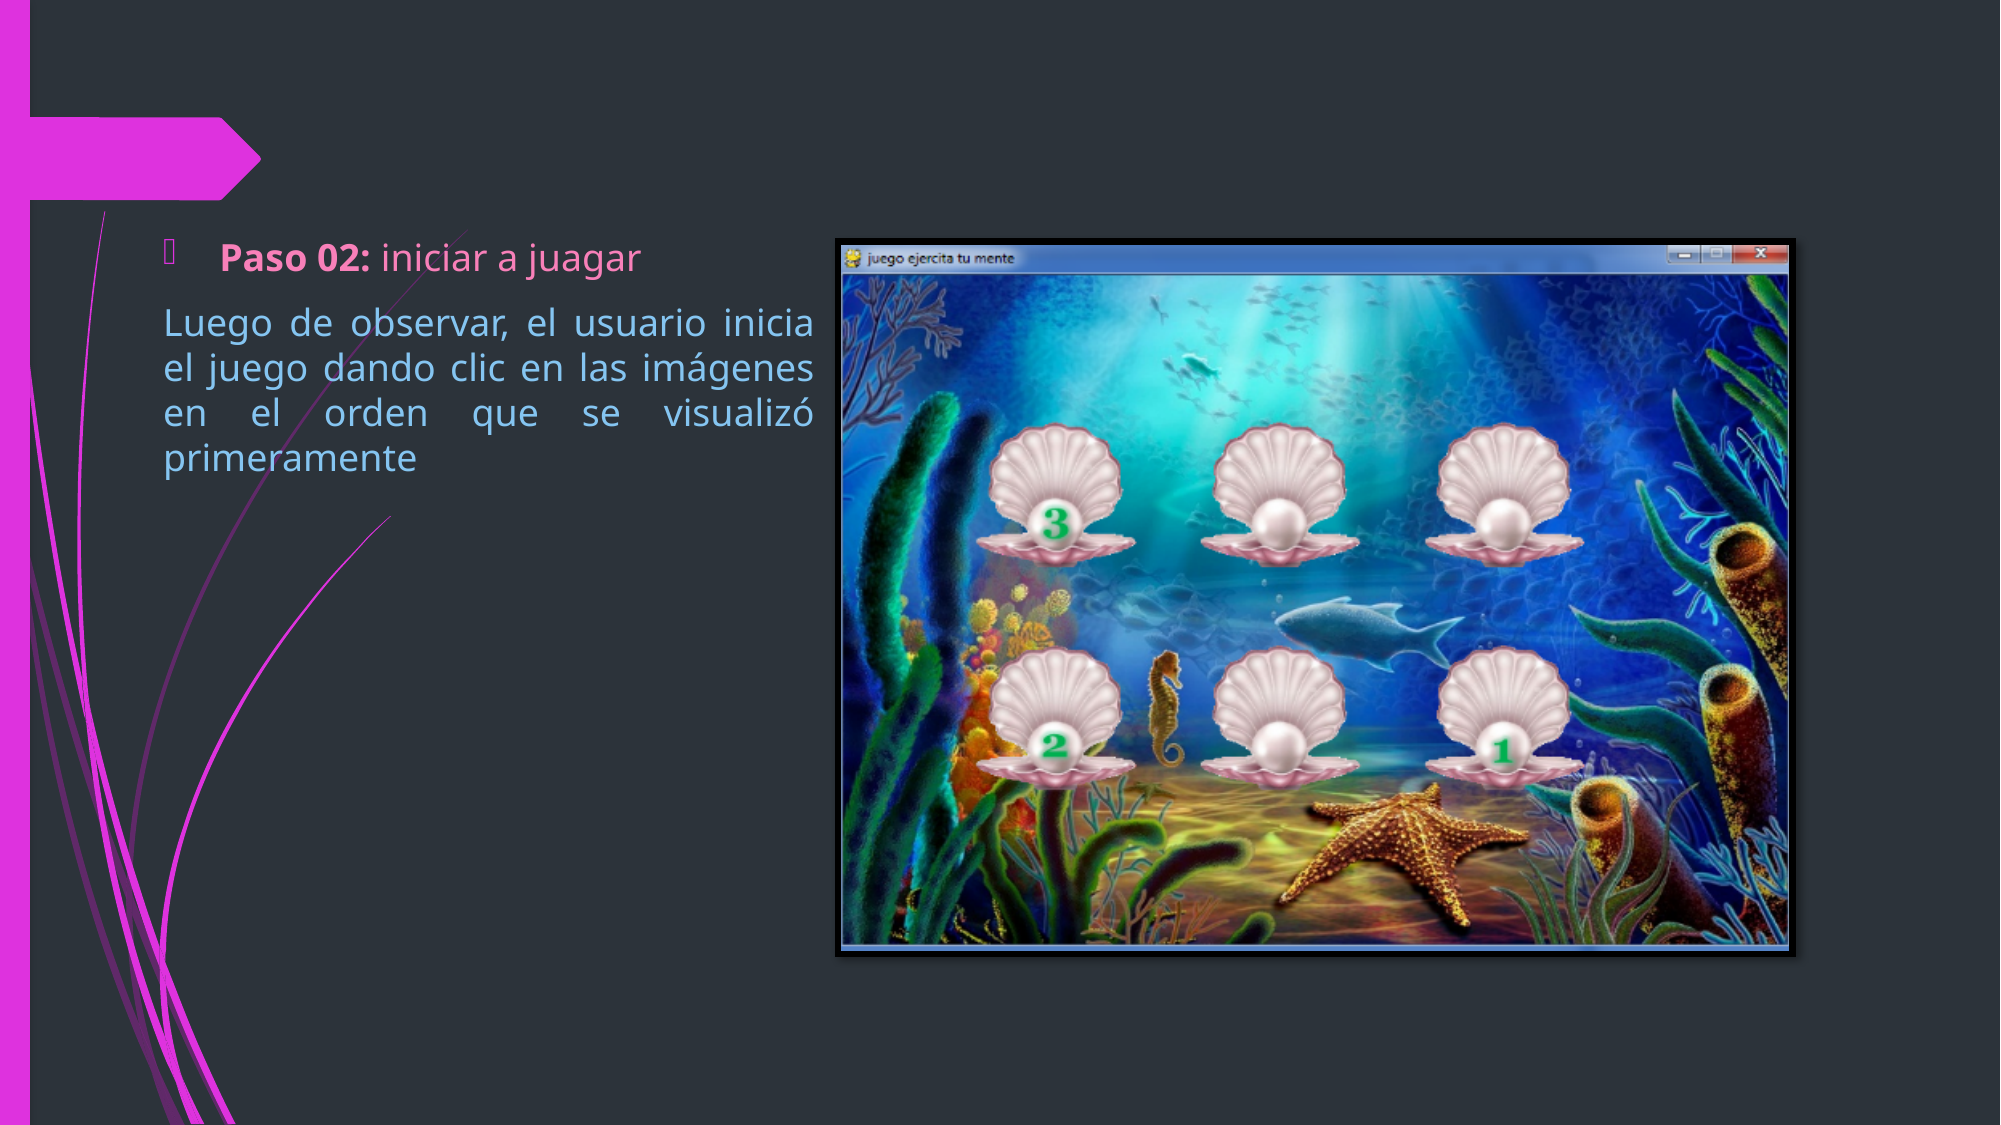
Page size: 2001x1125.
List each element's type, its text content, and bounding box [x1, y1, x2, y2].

list Paso 02: iniciar a juagar Luego de observar, el usuario inicia el juego dando clic en las imágenes en el orden que se visualizó primeramente [148, 226, 831, 904]
picture [840, 244, 1790, 951]
